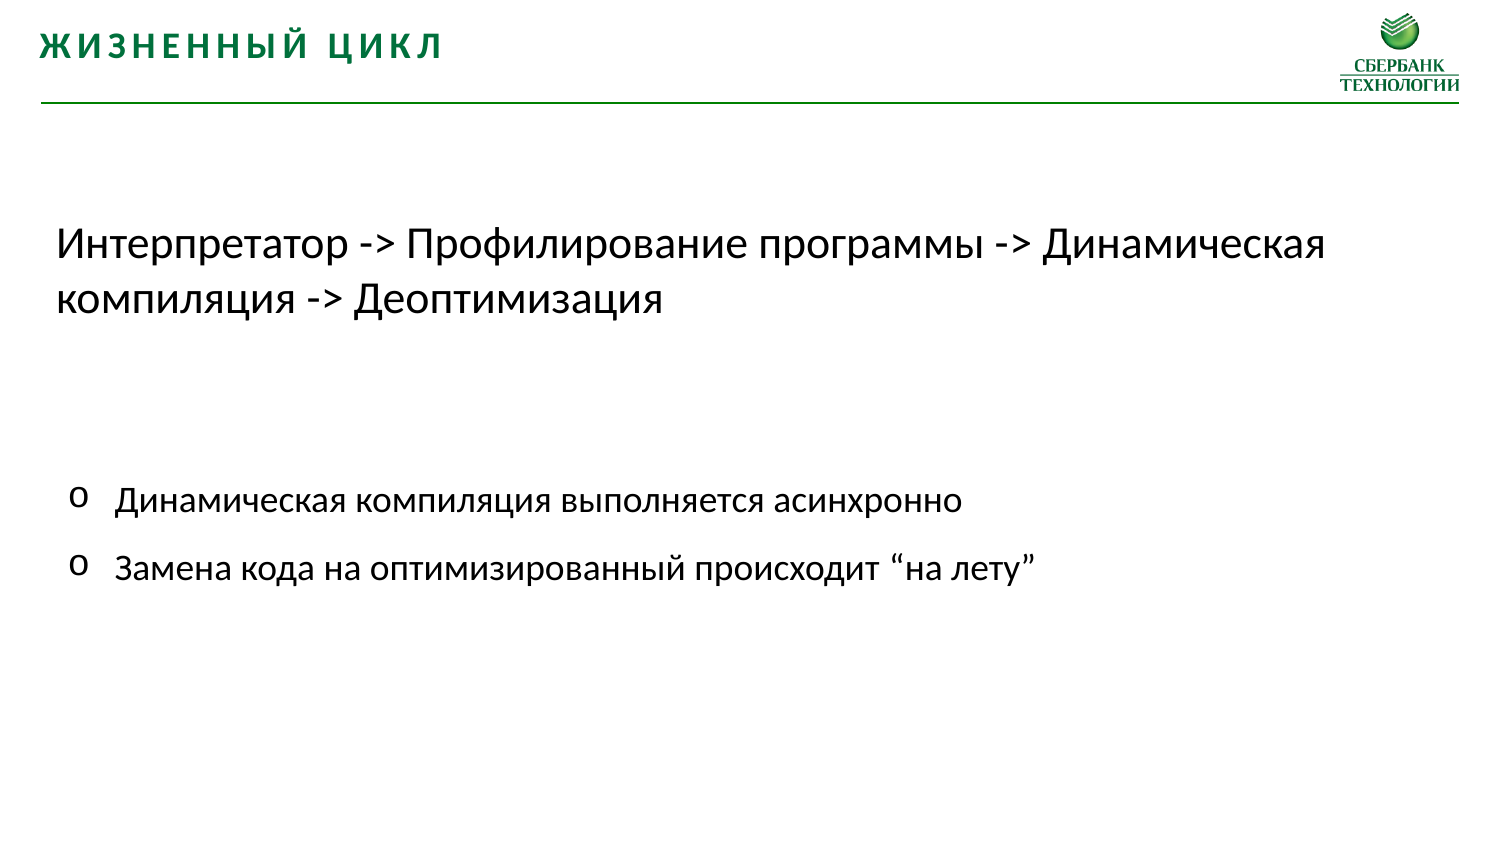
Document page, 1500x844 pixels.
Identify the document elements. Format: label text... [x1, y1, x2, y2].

list Жизненный цикл [39, 13, 1115, 67]
text_box Динамическая компиляция выполняется асинхронно Замена кода на оптимизированный происходит “на лету” [53, 445, 1365, 596]
text_box Интерпретатор -> Профилирование программы -> Динамическая компиляция -> Деоптимизация [41, 150, 1459, 330]
picture [1340, 13, 1459, 91]
